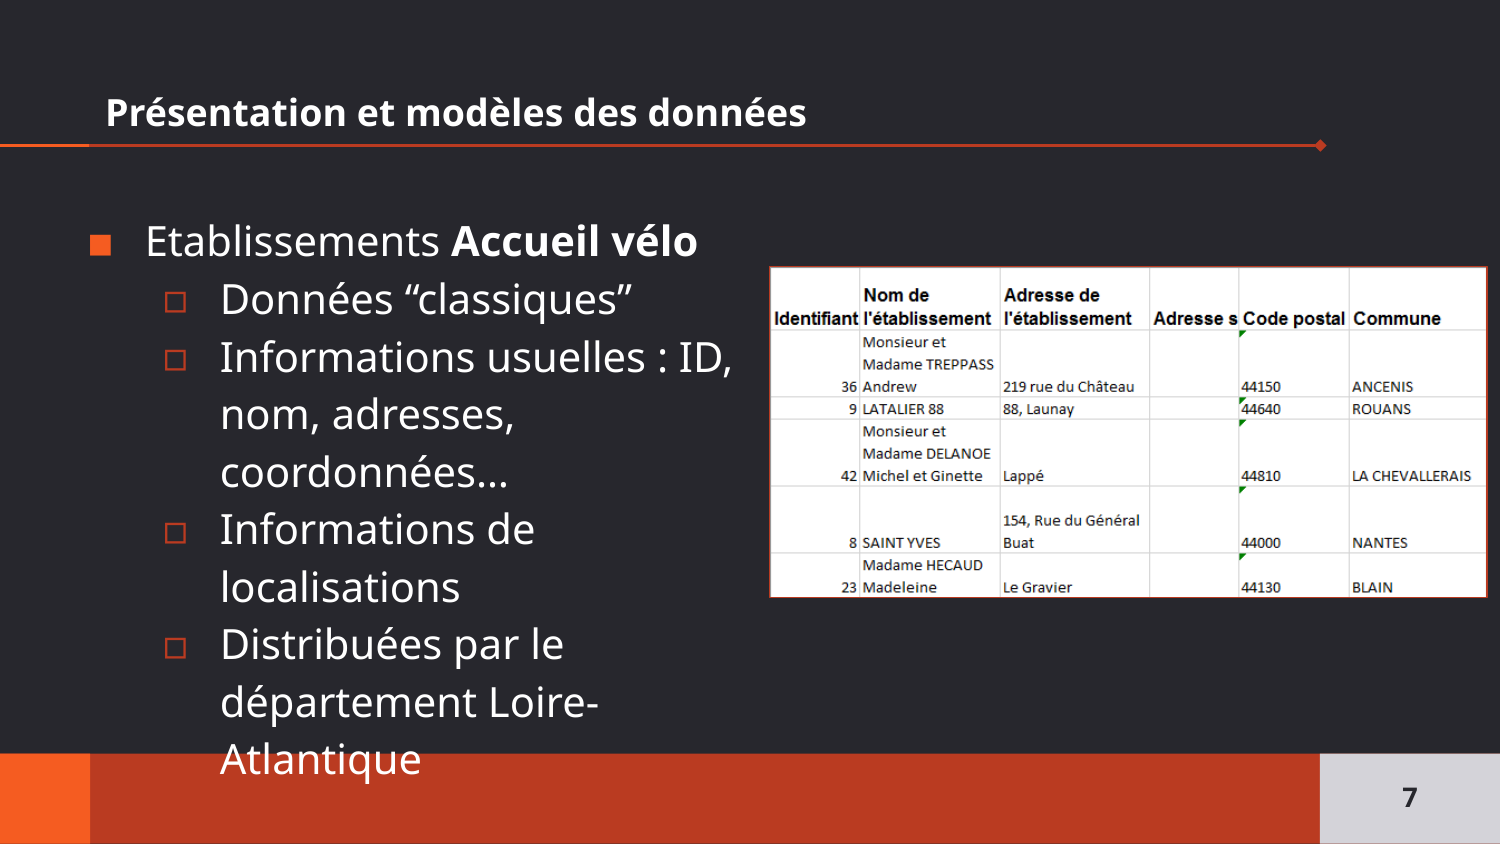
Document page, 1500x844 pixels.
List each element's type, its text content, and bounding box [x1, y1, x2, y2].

slide_number ‹#› [1320, 753, 1500, 844]
picture [770, 267, 1487, 597]
list Etablissements Accueil vélo Données “classiques” Informations usuelles : ID, nom, adresses, coordonnées… Informations de localisations Distribuées par le département Loire-Atlantique [54, 192, 771, 703]
title Présentation et modèles des données [90, 59, 1320, 150]
